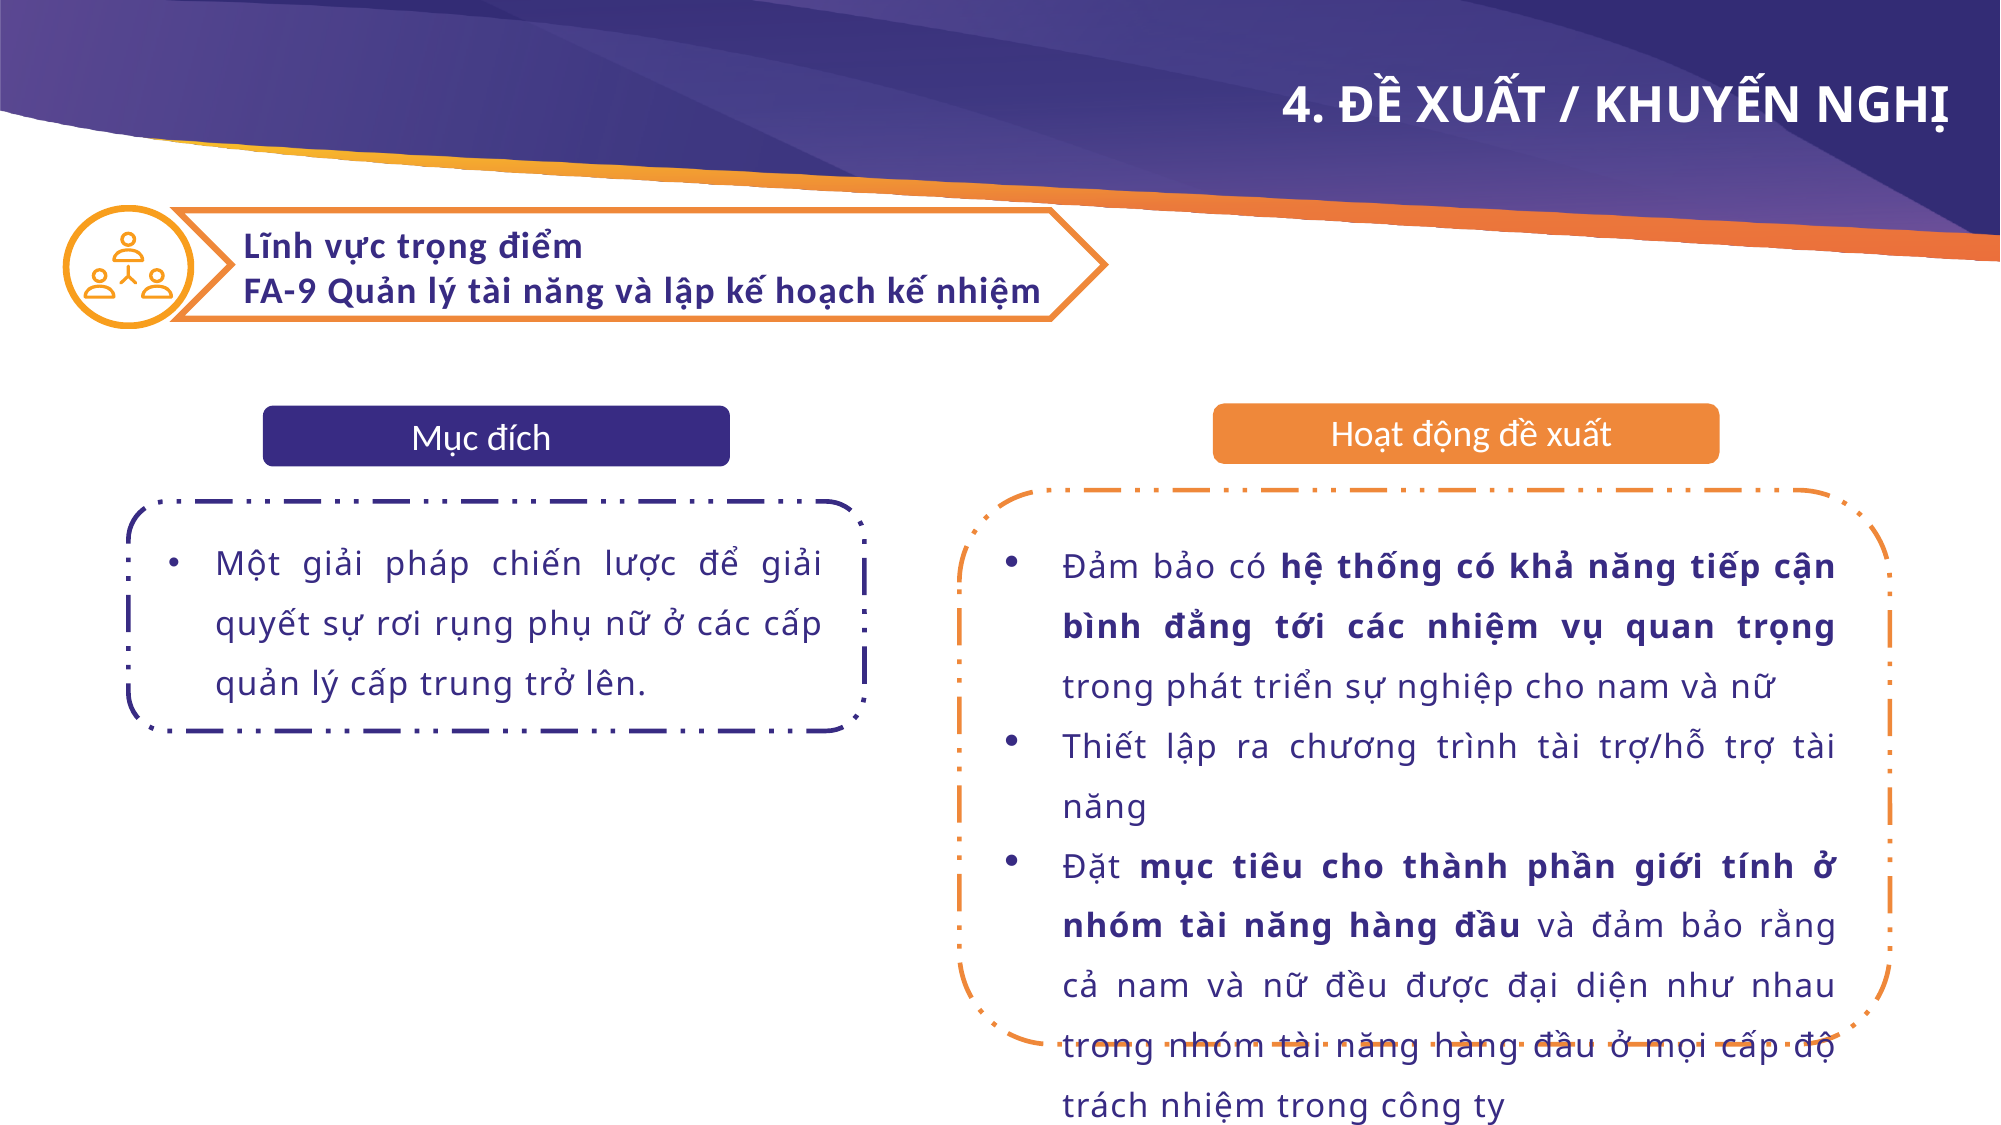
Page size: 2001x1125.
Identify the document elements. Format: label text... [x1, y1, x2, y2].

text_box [128, 501, 865, 766]
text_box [959, 490, 1890, 1045]
text_box [1098, 263, 1107, 273]
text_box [0, 0, 2000, 263]
picture [62, 205, 195, 329]
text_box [262, 405, 730, 467]
text_box [195, 266, 1052, 320]
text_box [1215, 401, 1718, 462]
text_box Lĩnh vực trọng điểm FA-9 Quản lý tài năng và lập kế hoạch kế nhiệm [228, 263, 1098, 319]
